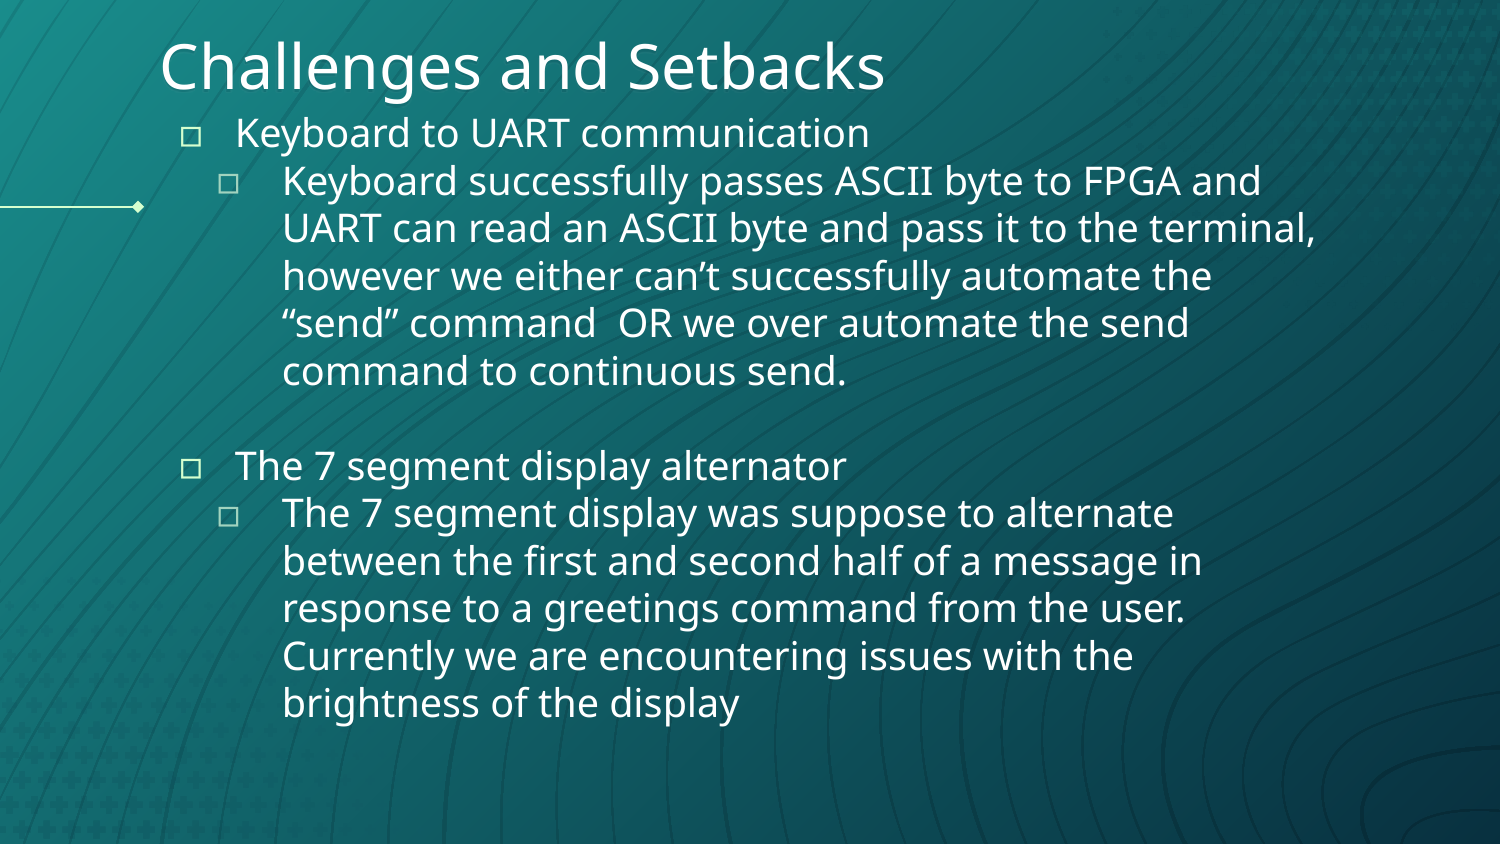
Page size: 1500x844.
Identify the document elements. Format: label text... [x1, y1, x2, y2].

title Challenges and Setbacks [159, 37, 1340, 102]
list Keyboard to UART communication Keyboard successfully passes ASCII byte to FPGA and UART can read an ASCII byte and pass it to the terminal, however we either can’t successfully automate the “send” command OR we over automate the send command to continuous send. The 7 segment display alternator The 7 segment display was suppose to alternate between the first and second half of a message in response to a greetings command from the user. Currently we are encountering issues with the brightness of the display [159, 108, 1340, 552]
